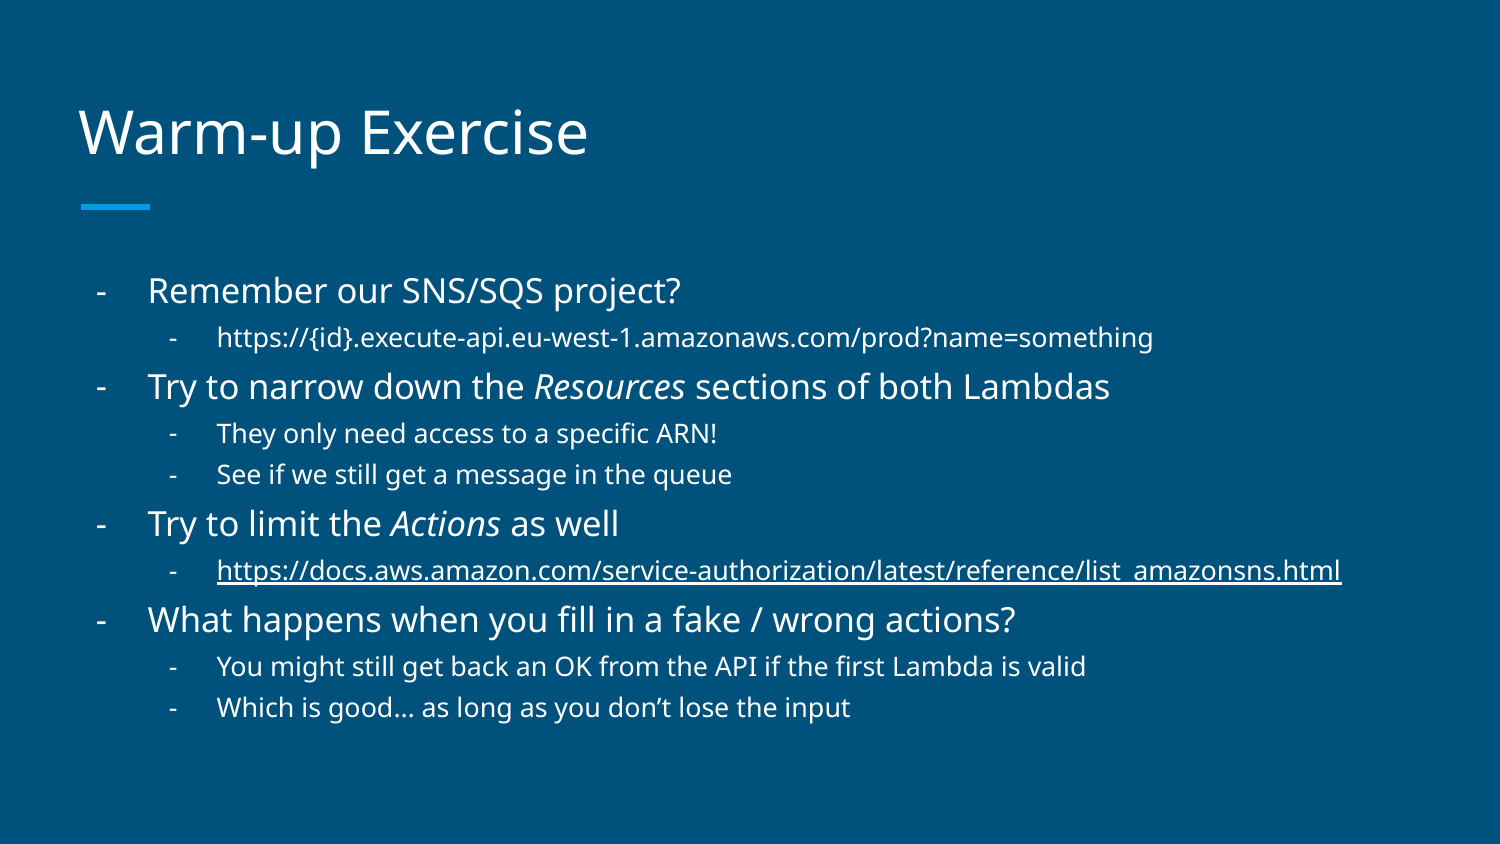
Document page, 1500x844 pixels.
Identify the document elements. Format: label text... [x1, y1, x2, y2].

list Remember our SNS/SQS project? https://{id}.execute-api.eu-west-1.amazonaws.com/prod?name=something Try to narrow down the Resources sections of both Lambdas They only need access to a specific ARN! See if we still get a message in the queue Try to limit the Actions as well https://docs.aws.amazon.com/service-authorization/latest/reference/list_amazonsns.html What happens when you fill in a fake / wrong actions? You might still get back an OK from the API if the first Lambda is valid Which is good… as long as you don’t lose the input [63, 244, 1437, 750]
title Warm-up Exercise [63, 75, 1437, 188]
